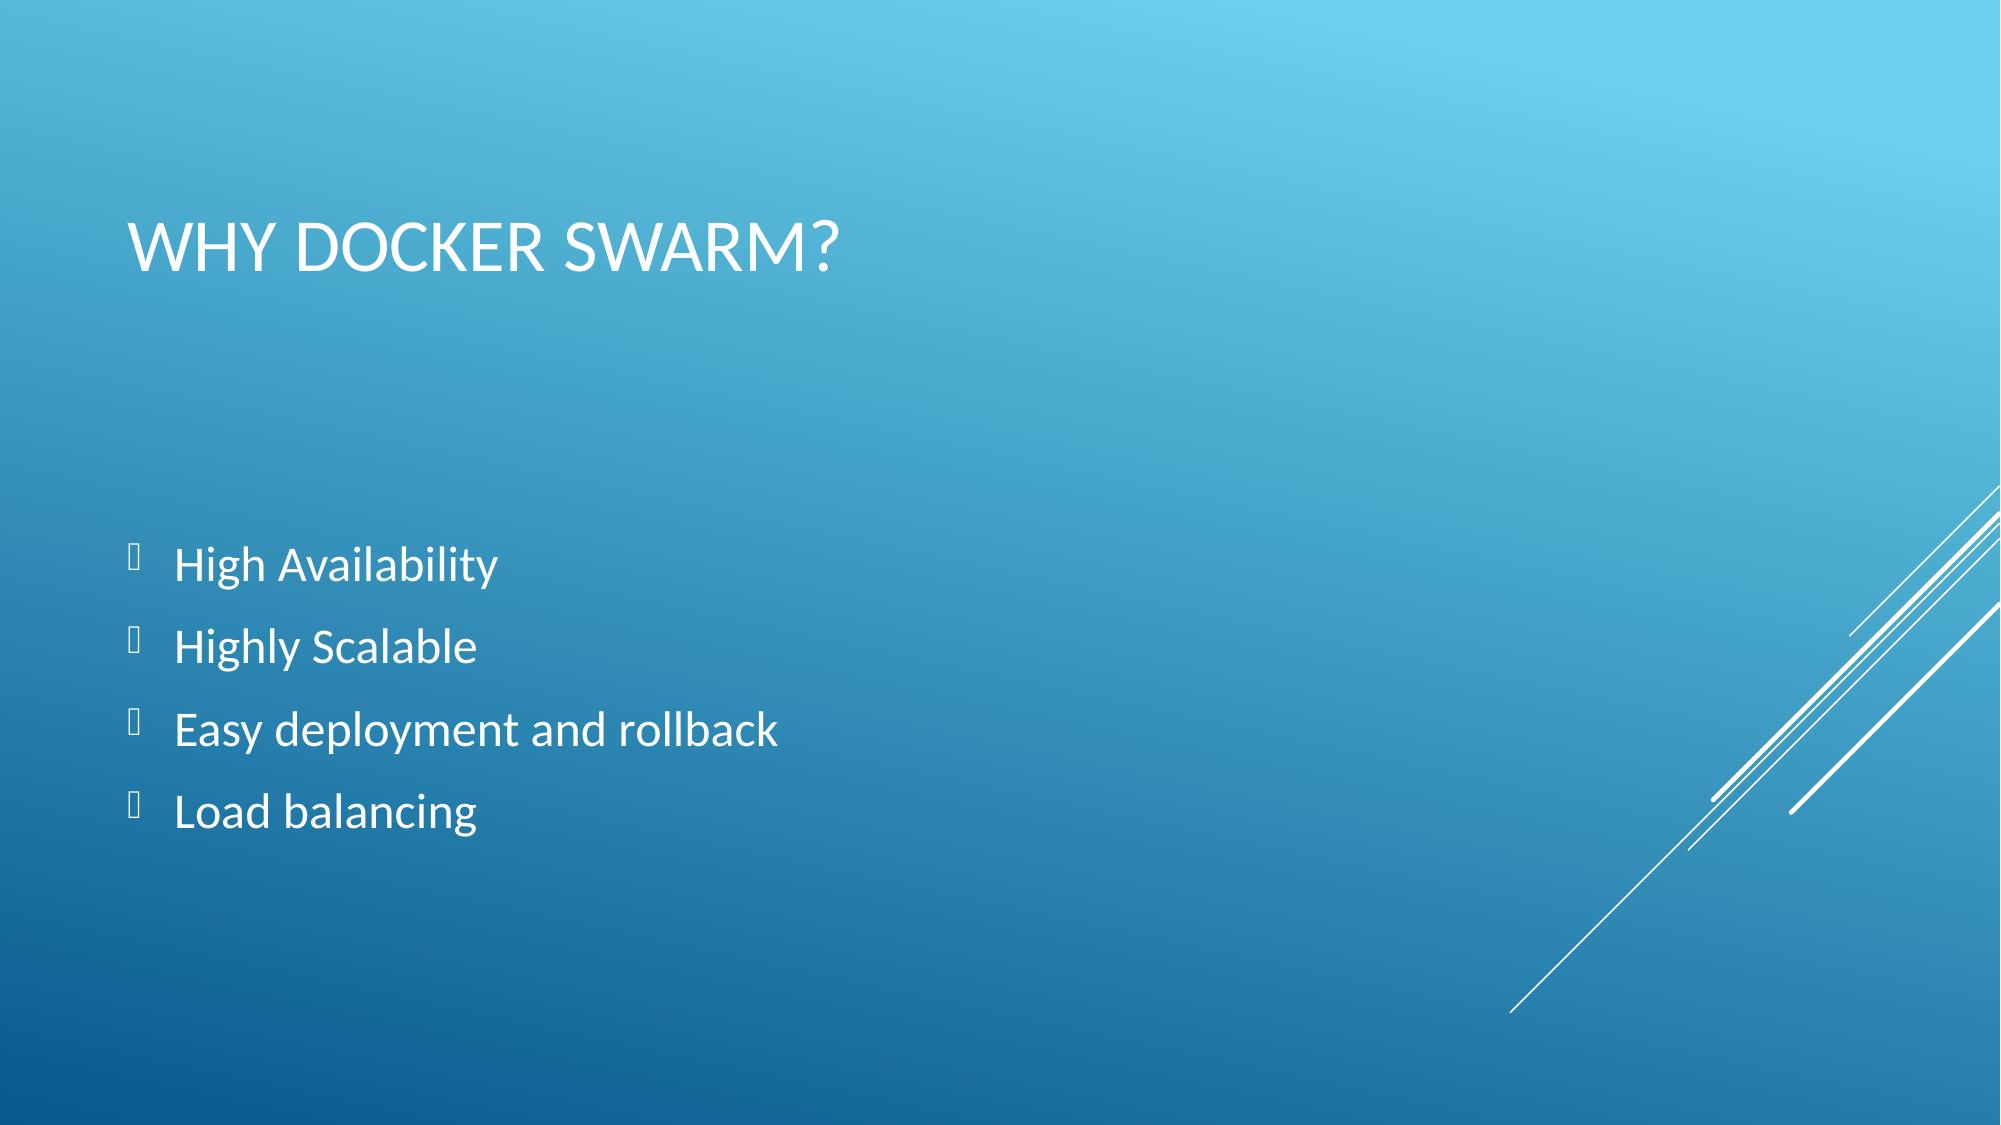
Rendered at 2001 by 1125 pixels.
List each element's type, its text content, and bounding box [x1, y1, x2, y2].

title Why Docker Swarm? [112, 171, 1513, 312]
list High Availability Highly Scalable Easy deployment and rollback Load balancing [112, 403, 1513, 1049]
